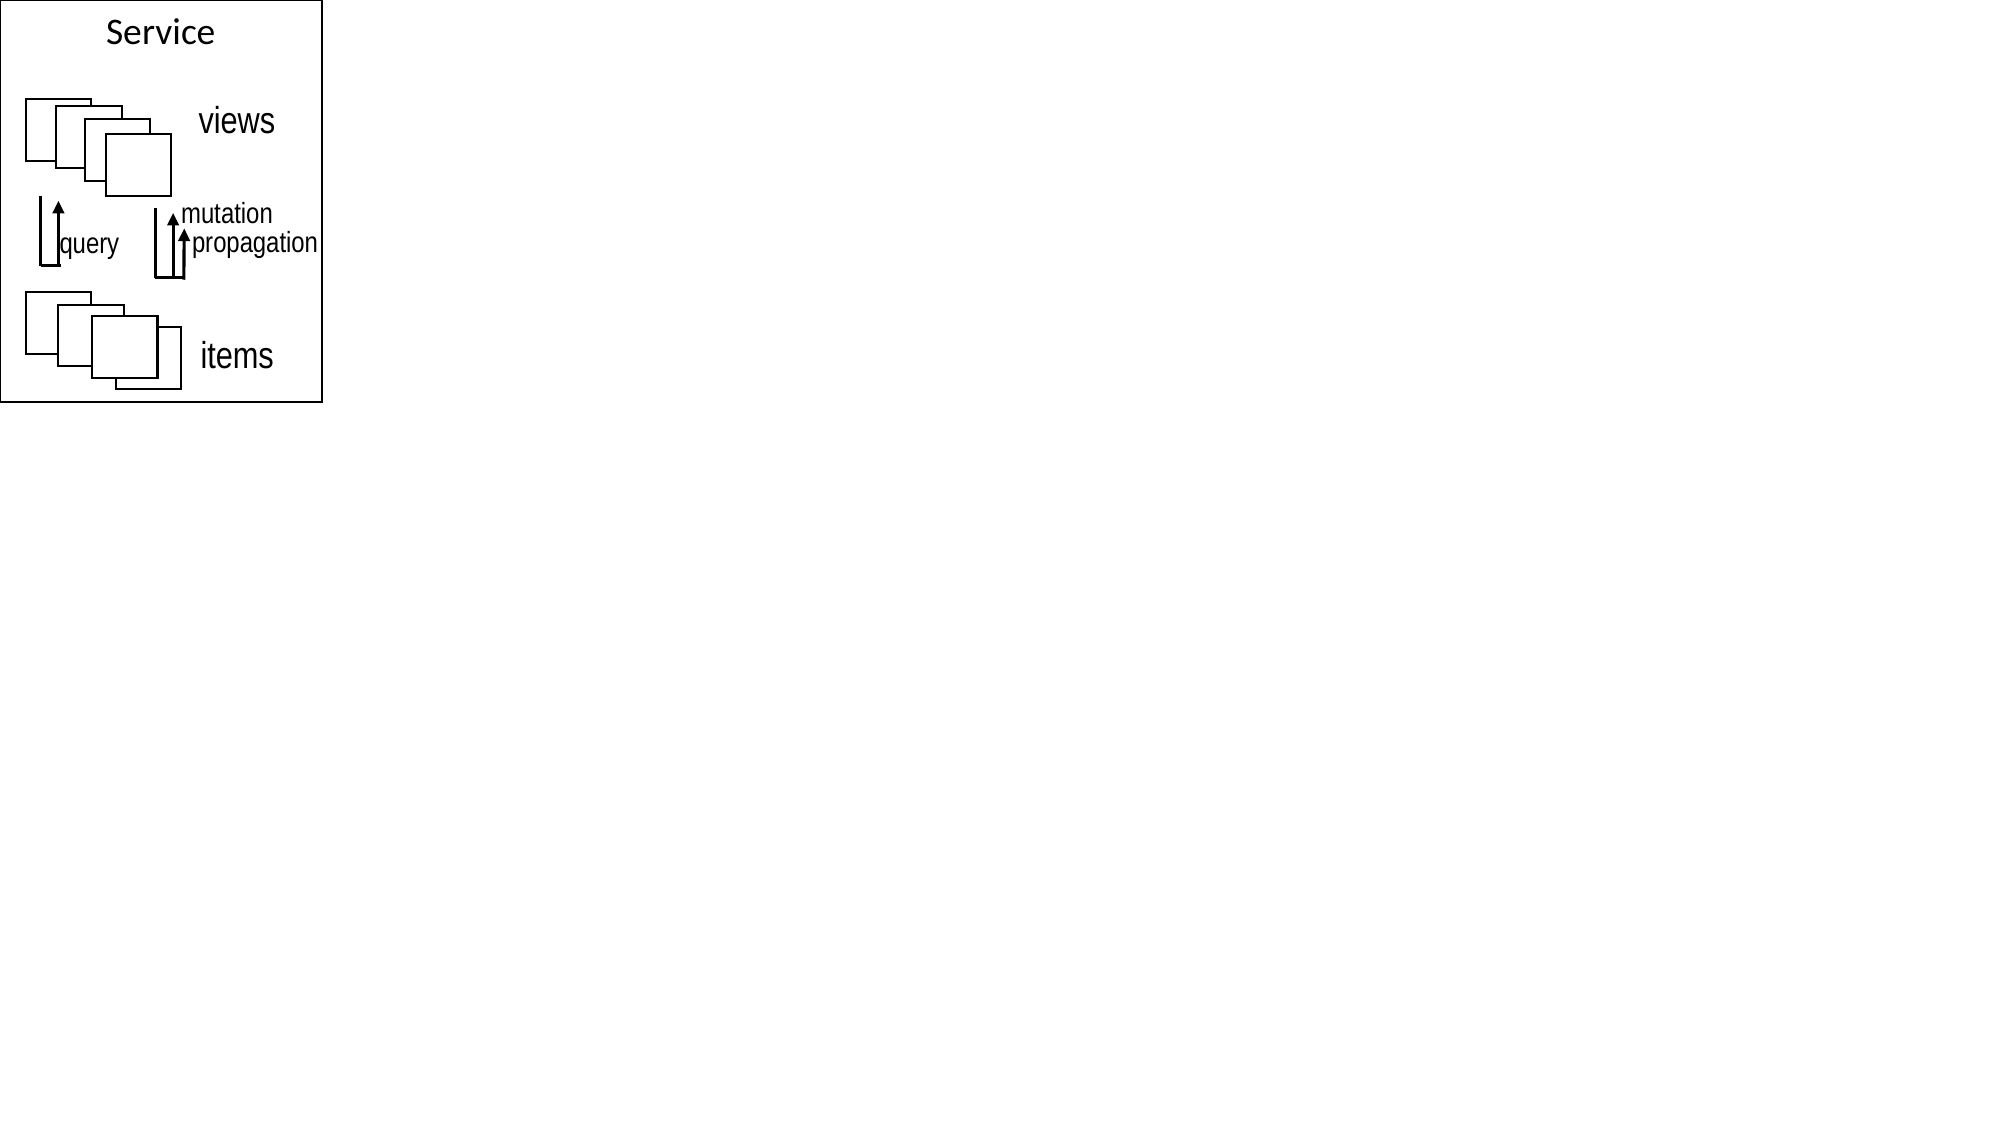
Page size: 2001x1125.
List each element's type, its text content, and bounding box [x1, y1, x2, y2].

text_box [57, 304, 125, 367]
text_box views [183, 88, 383, 149]
text_box [25, 98, 92, 162]
text_box [25, 291, 92, 355]
text_box propagation [177, 215, 334, 266]
text_box Service [0, 0, 323, 403]
text_box [105, 133, 172, 197]
text_box items [185, 323, 385, 384]
text_box [115, 326, 182, 390]
text_box mutation [166, 187, 288, 237]
text_box [55, 105, 123, 169]
text_box [91, 315, 159, 379]
text_box [84, 118, 151, 182]
text_box query [44, 216, 135, 267]
